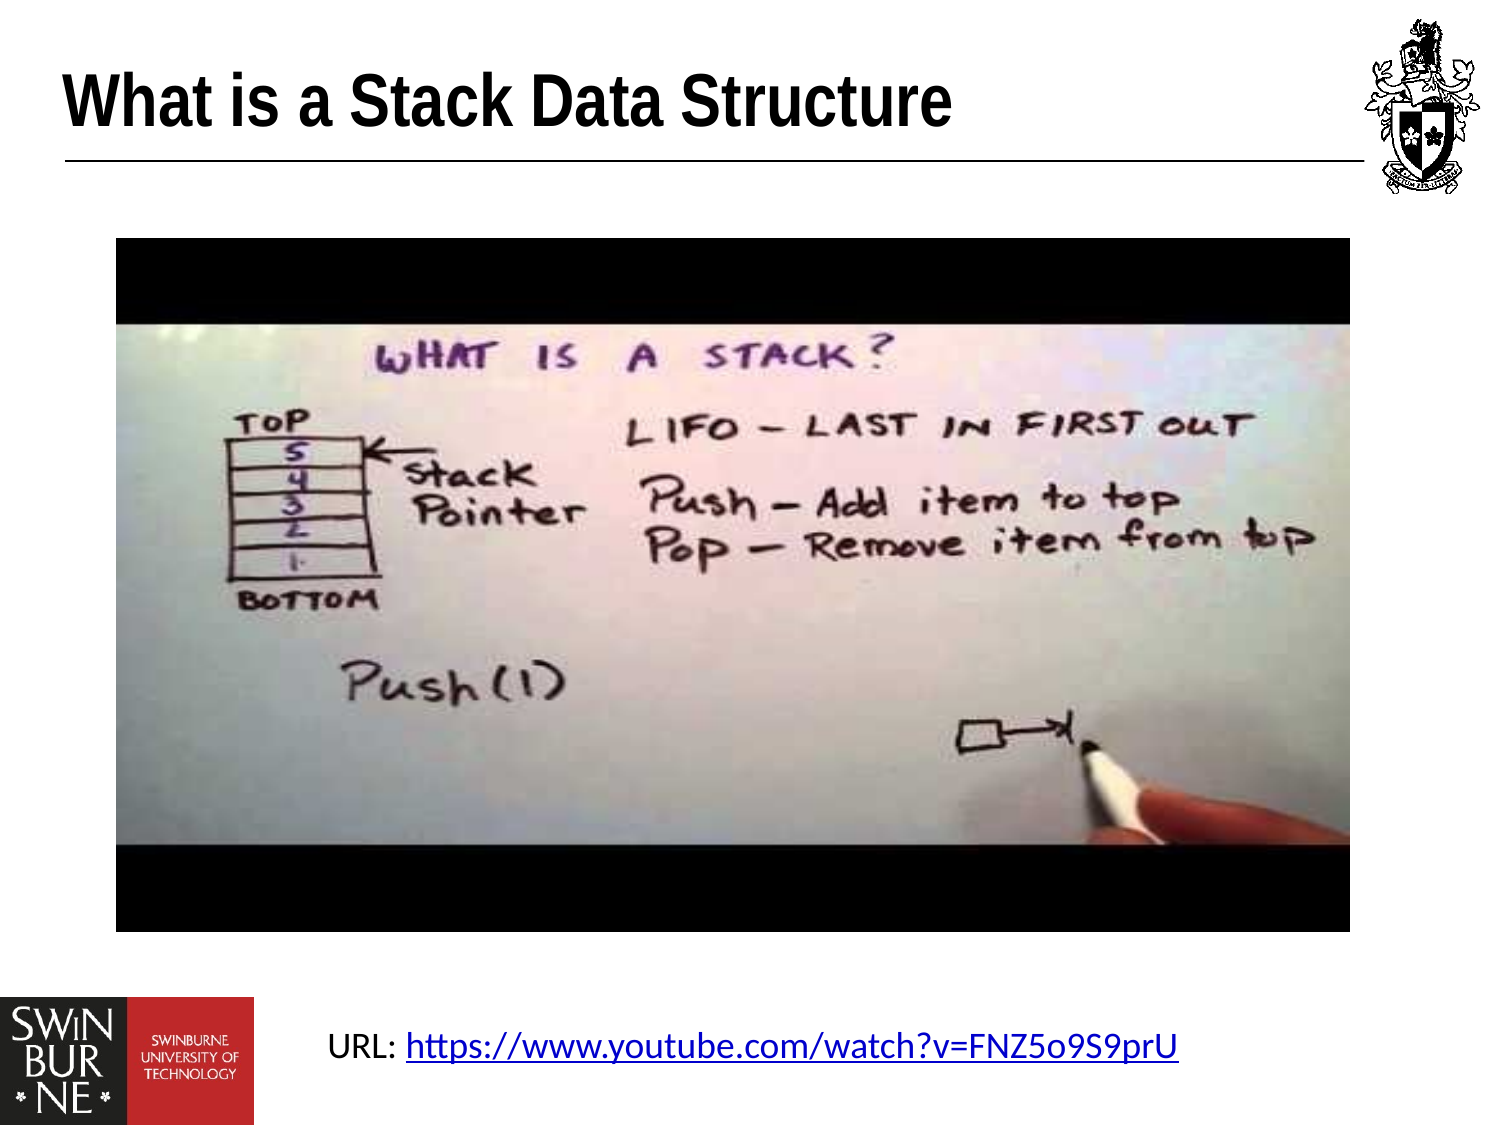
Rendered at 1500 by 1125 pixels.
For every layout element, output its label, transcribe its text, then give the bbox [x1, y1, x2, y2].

title What is a Stack Data Structure [62, 51, 1213, 324]
picture [1364, 19, 1481, 194]
picture [0, 997, 254, 1125]
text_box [115, 237, 1351, 933]
text_box URL: https://www.youtube.com/watch?v=FNZ5o9S9prU [312, 1013, 1345, 1074]
